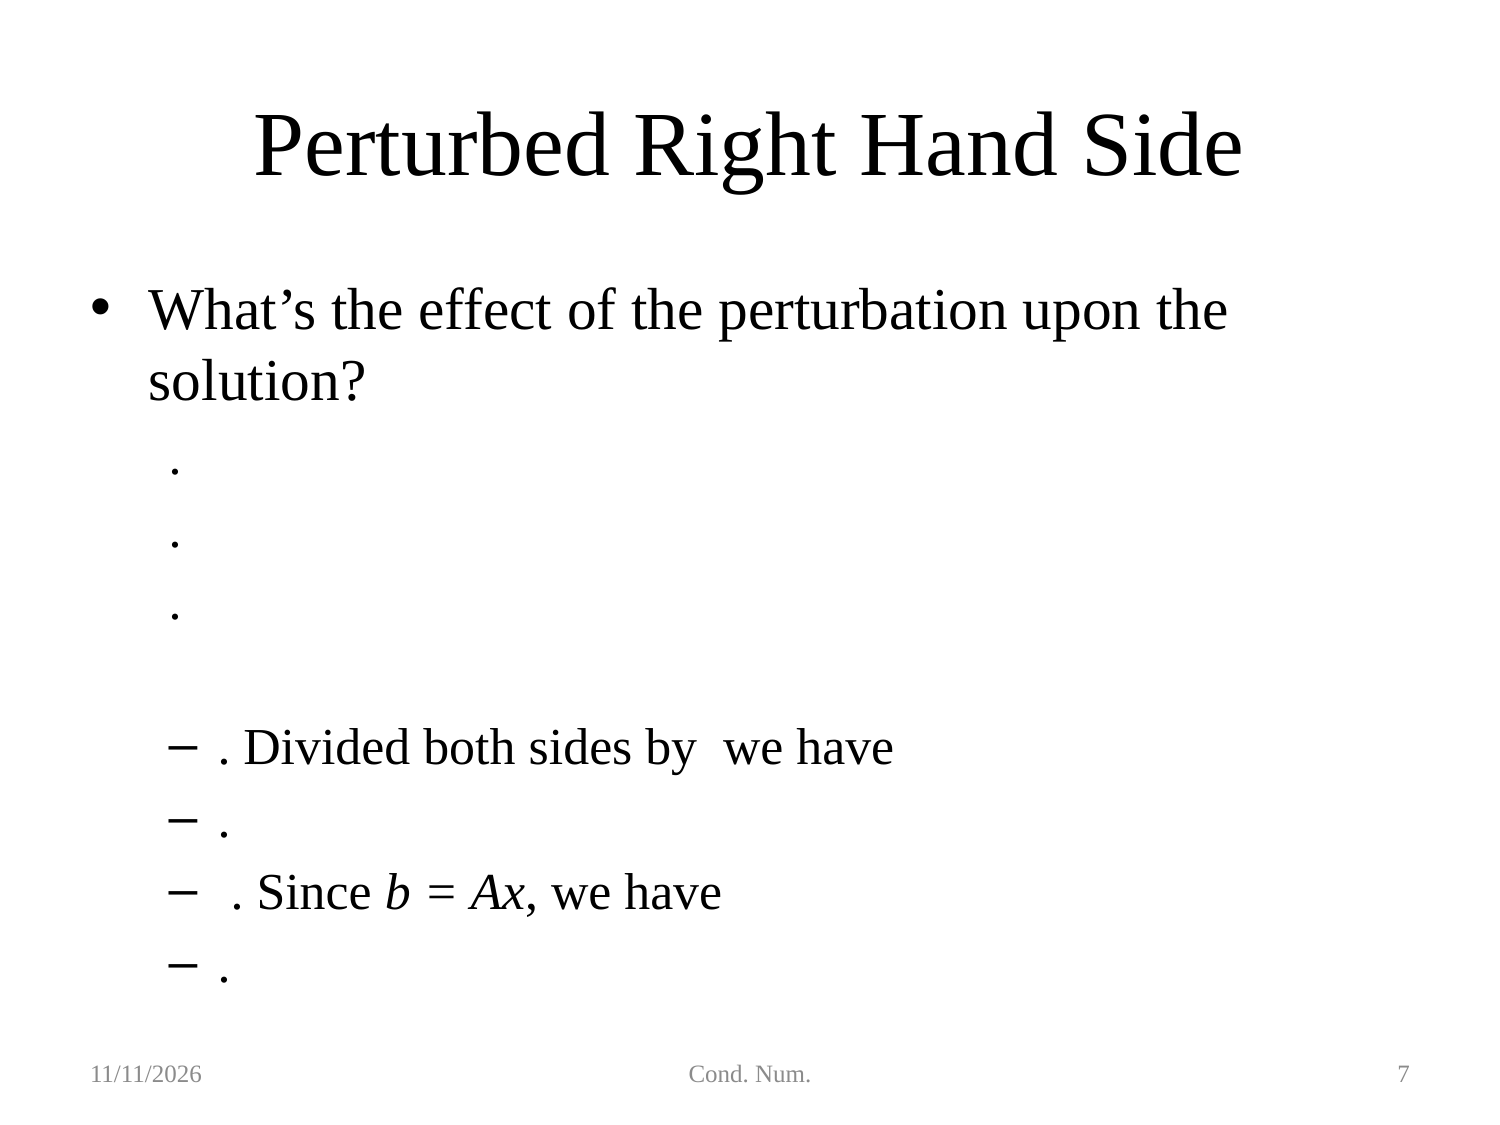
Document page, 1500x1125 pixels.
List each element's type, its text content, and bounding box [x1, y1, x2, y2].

title Perturbed Right Hand Side [75, 45, 1425, 233]
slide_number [75, 1042, 425, 1103]
slide_number 7 [1074, 1042, 1425, 1103]
footer Cond. Num. [512, 1042, 988, 1103]
